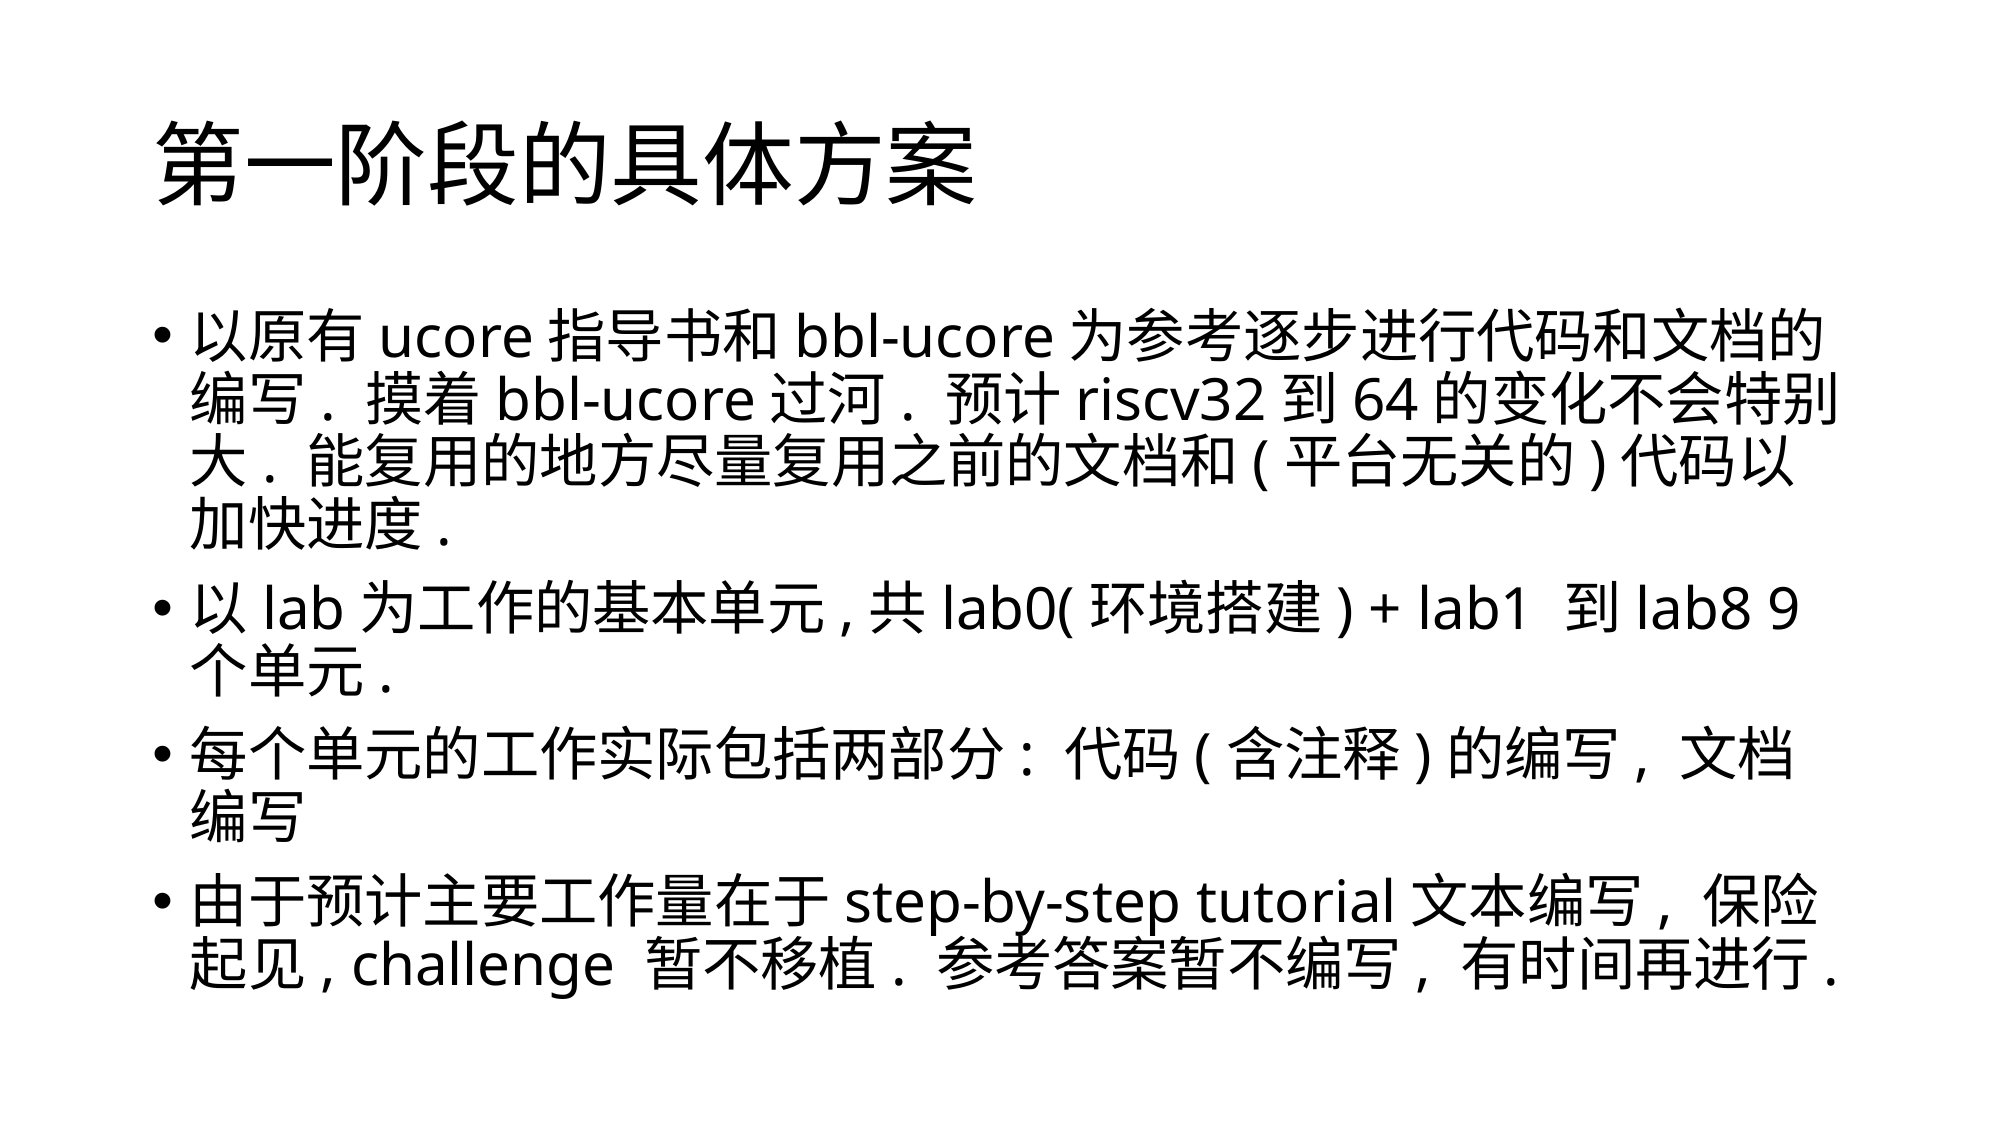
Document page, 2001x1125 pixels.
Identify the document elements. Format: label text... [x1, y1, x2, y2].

title 第一阶段的具体方案 [137, 59, 1863, 278]
list 以原有ucore指导书和bbl-ucore为参考逐步进行代码和文档的编写. 摸着bbl-ucore过河. 预计riscv32到64的变化不会特别大. 能复用的地方尽量复用之前的文档和(平台无关的)代码以加快进度. 以lab为工作的基本单元,共lab0(环境搭建) + lab1 到lab8 9个单元. 每个单元的工作实际包括两部分: 代码(含注释)的编写, 文档编写 由于预计主要工作量在于step-by-step tutorial文本编写, 保险起见, challenge 暂不移植. 参考答案暂不编写, 有时间再进行. [137, 299, 1863, 1014]
